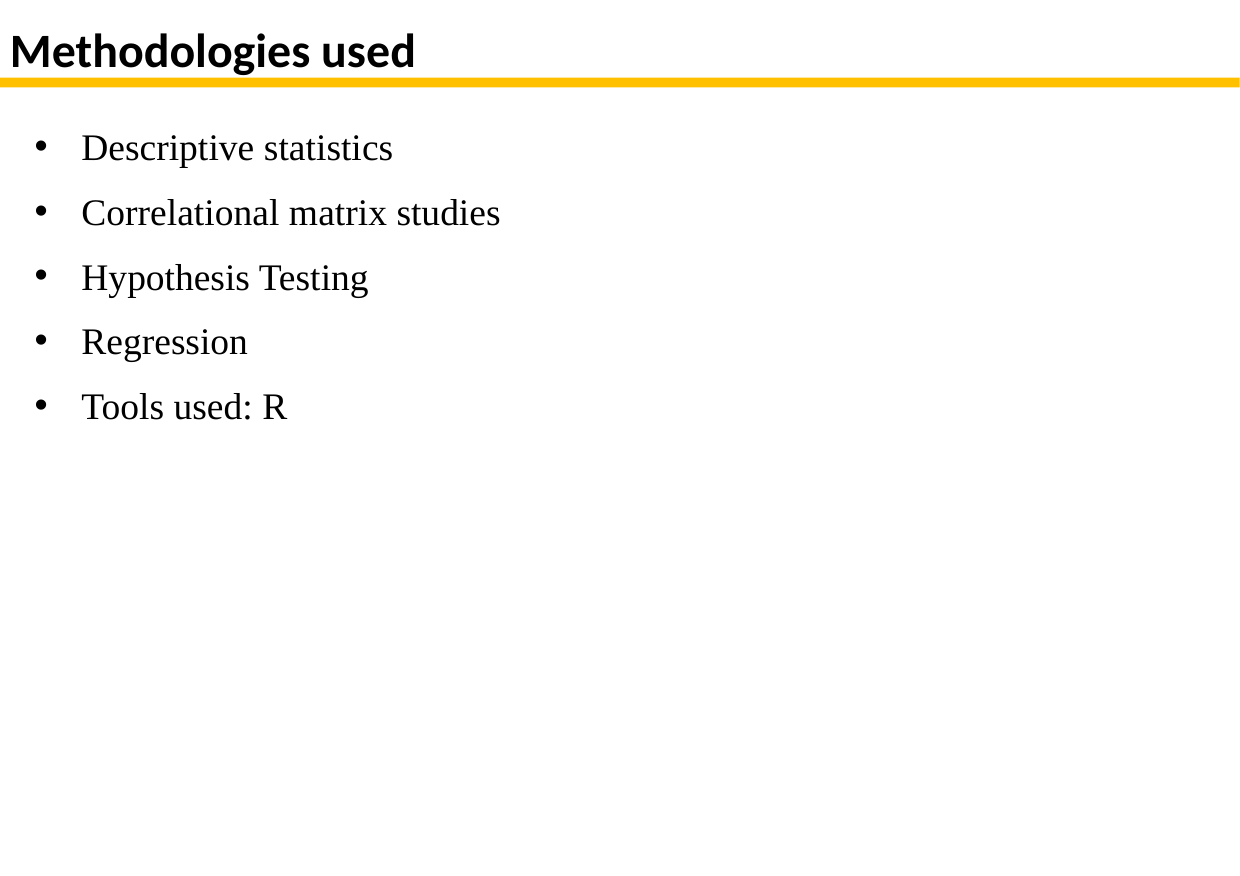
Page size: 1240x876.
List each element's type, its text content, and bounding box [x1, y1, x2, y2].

text_box Descriptive statistics Correlational matrix studies Hypothesis Testing Regression Tools used: R [19, 112, 1145, 500]
title Methodologies used [10, 19, 1231, 78]
